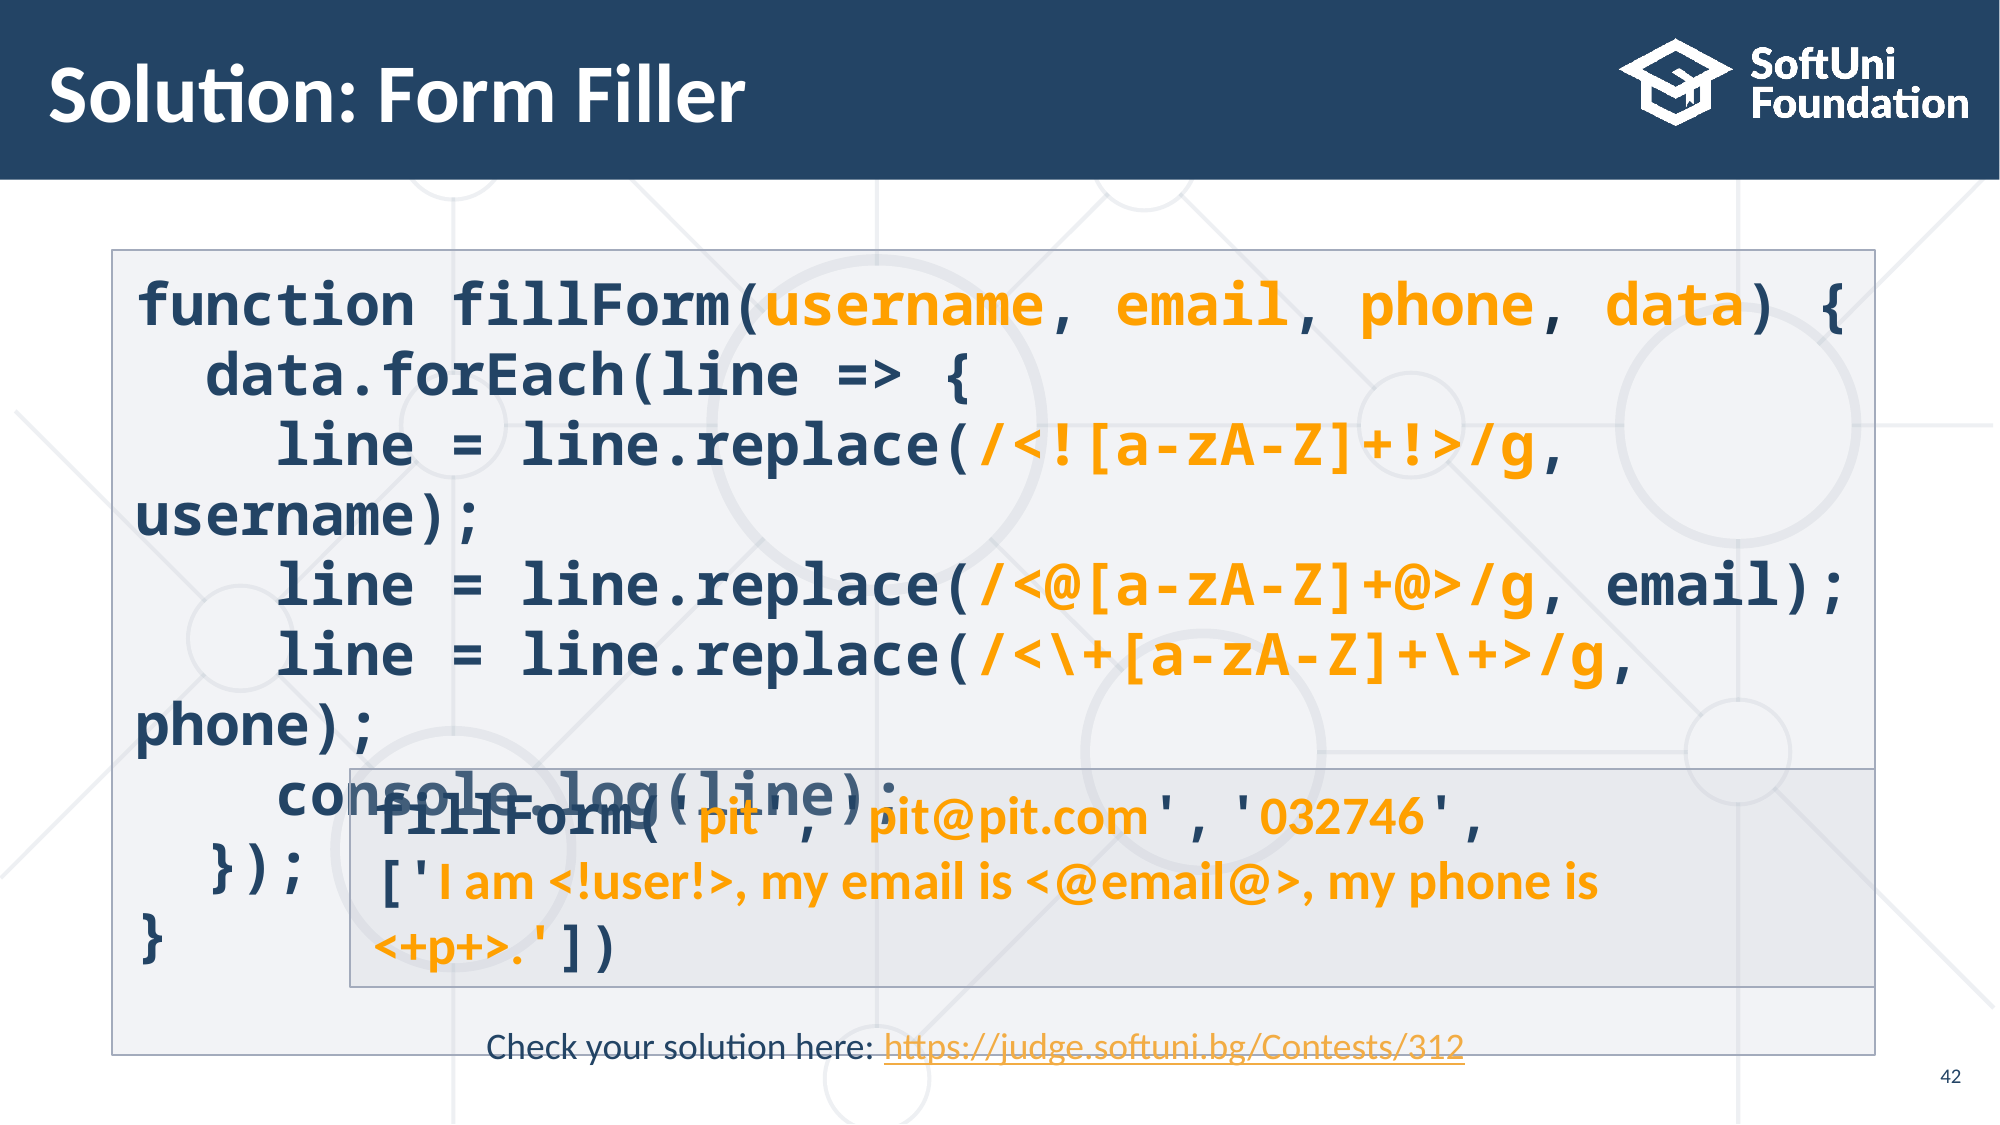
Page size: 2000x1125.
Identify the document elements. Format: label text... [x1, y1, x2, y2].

title Solution: Form Filler [31, 16, 1591, 162]
text_box Check your solution here: https://judge.softuni.bg/Contests/312 [109, 1015, 1842, 1075]
slide_number 42 [1896, 1049, 1968, 1101]
text_box function fillForm(username, email, phone, data) { data.forEach(line => { line = line.replace(/<![a-zA-Z]+!>/g, username); line = line.replace(/<@[a-zA-Z]+@>/g, email); line = line.replace(/<\+[a-zA-Z]+\+>/g, phone); console.log(line); }); } [111, 249, 1875, 1055]
text_box fillForm('pit', 'pit@pit.com', '032746', ['I am <!user!>, my email is <@email@>, my phone is <+p+>.']) [349, 768, 1875, 987]
picture [1618, 38, 1968, 126]
